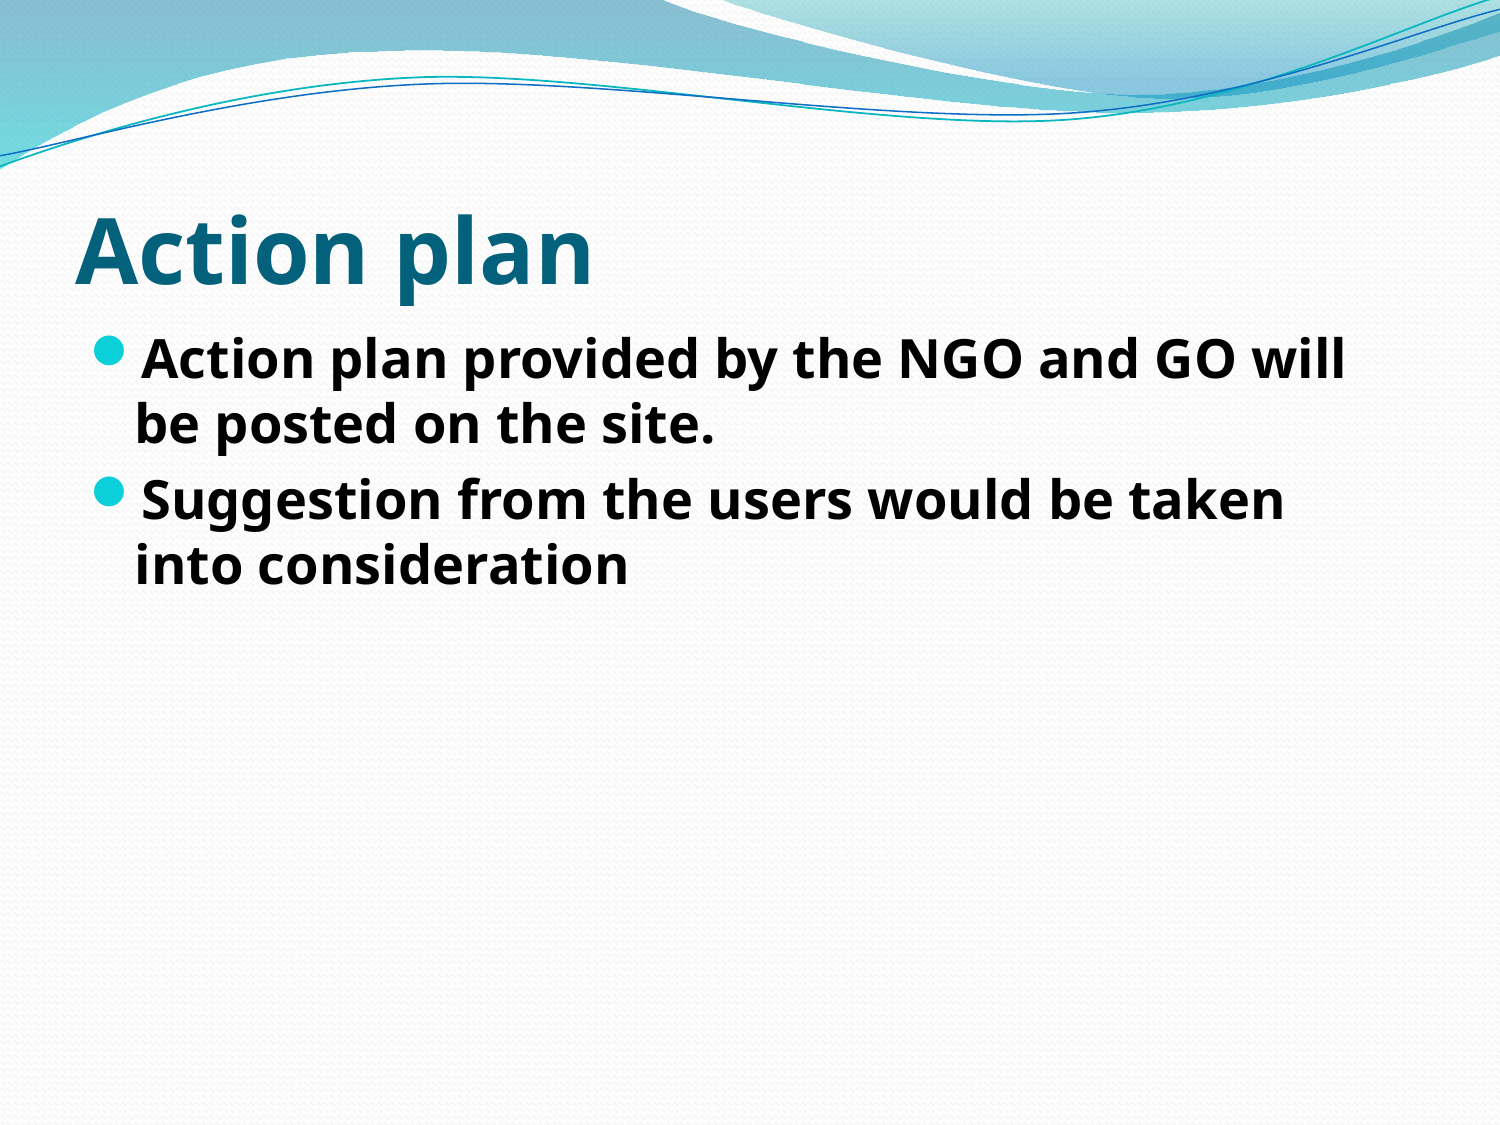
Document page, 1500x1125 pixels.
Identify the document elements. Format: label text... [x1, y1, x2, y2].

list Action plan provided by the NGO and GO will be posted on the site. Suggestion from the users would be taken into consideration [75, 317, 1425, 1038]
title Action plan [75, 115, 1425, 303]
